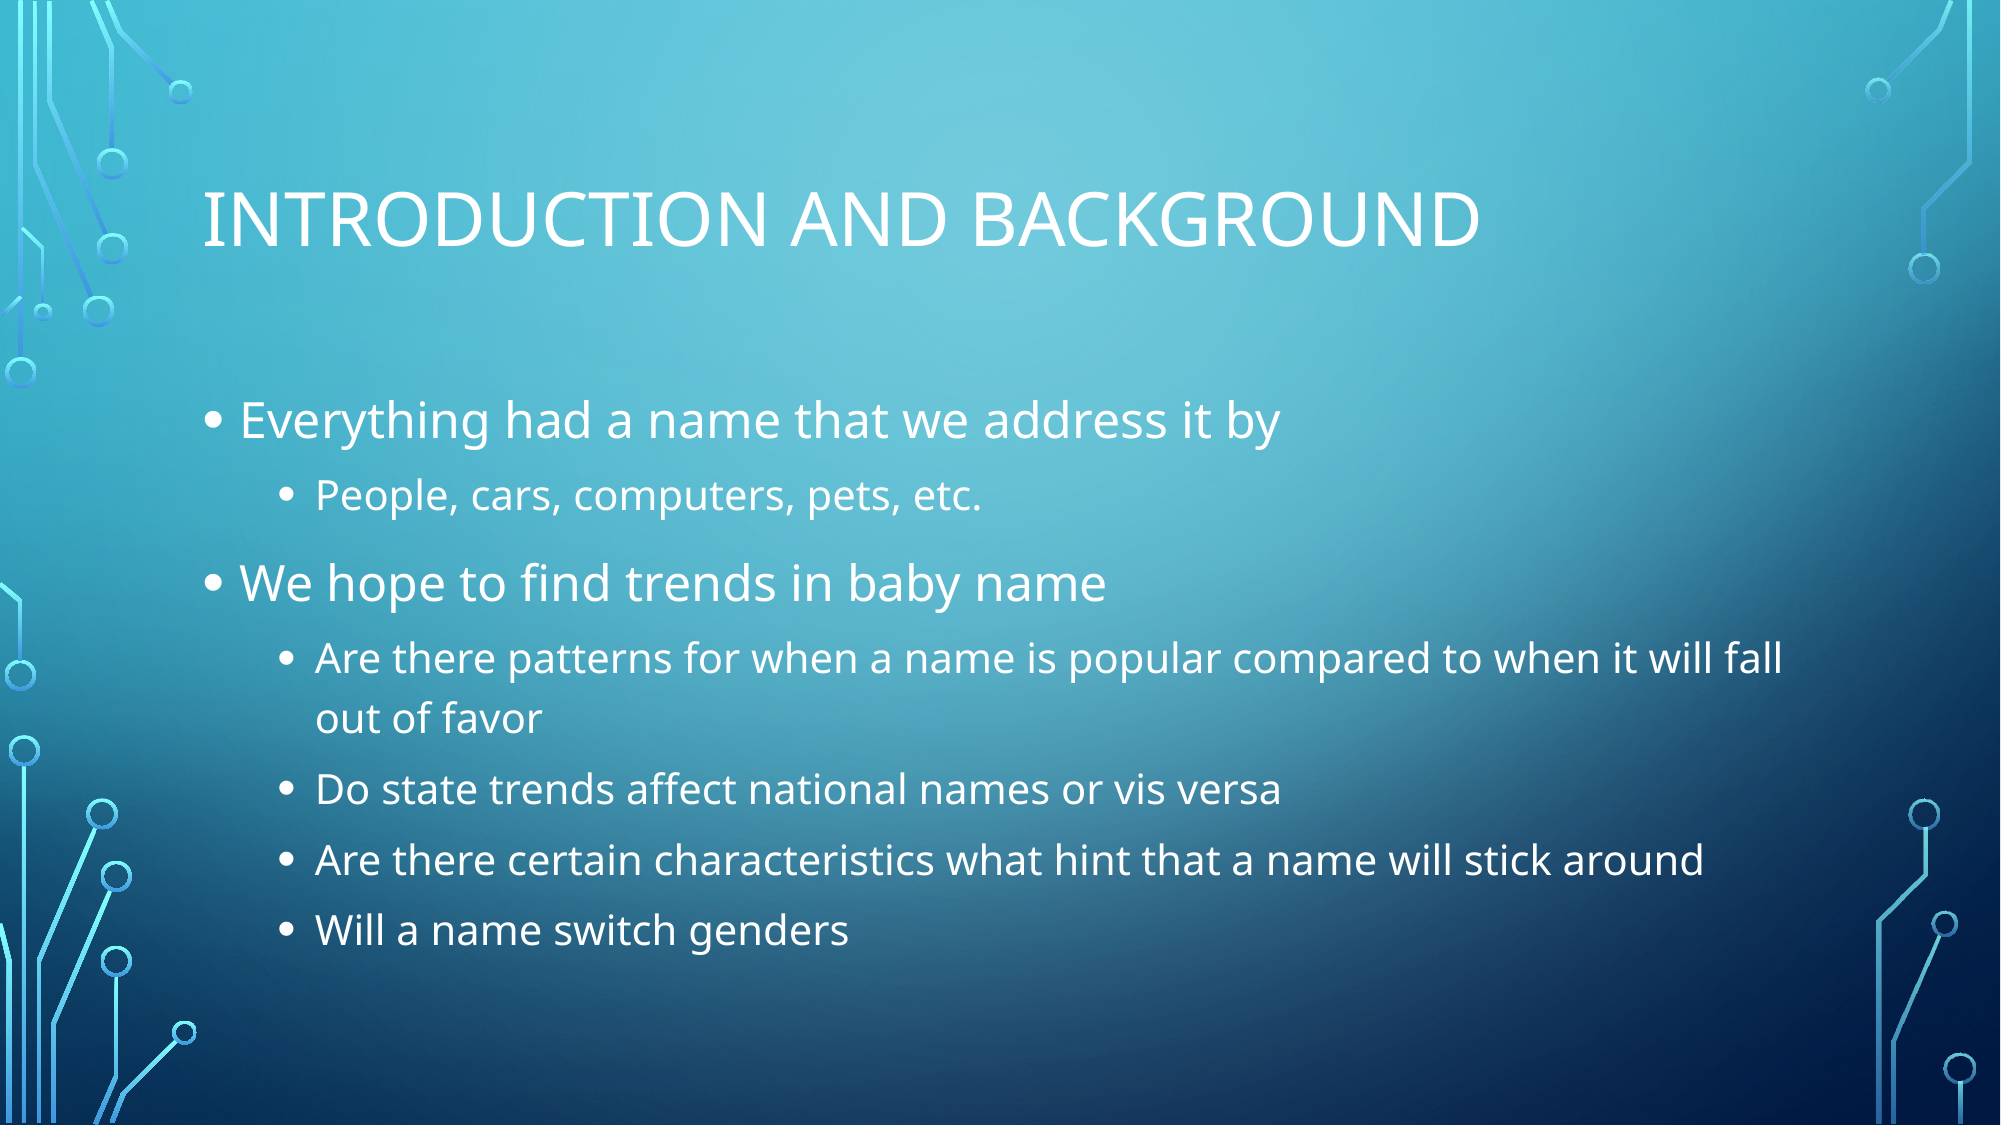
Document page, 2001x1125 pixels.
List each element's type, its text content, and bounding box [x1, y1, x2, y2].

title Introduction and Background [187, 101, 1813, 344]
list Everything had a name that we address it by People, cars, computers, pets, etc. We hope to find trends in baby name Are there patterns for when a name is popular compared to when it will fall out of favor Do state trends affect national names or vis versa Are there certain characteristics what hint that a name will stick around Will a name switch genders [187, 369, 1813, 1080]
